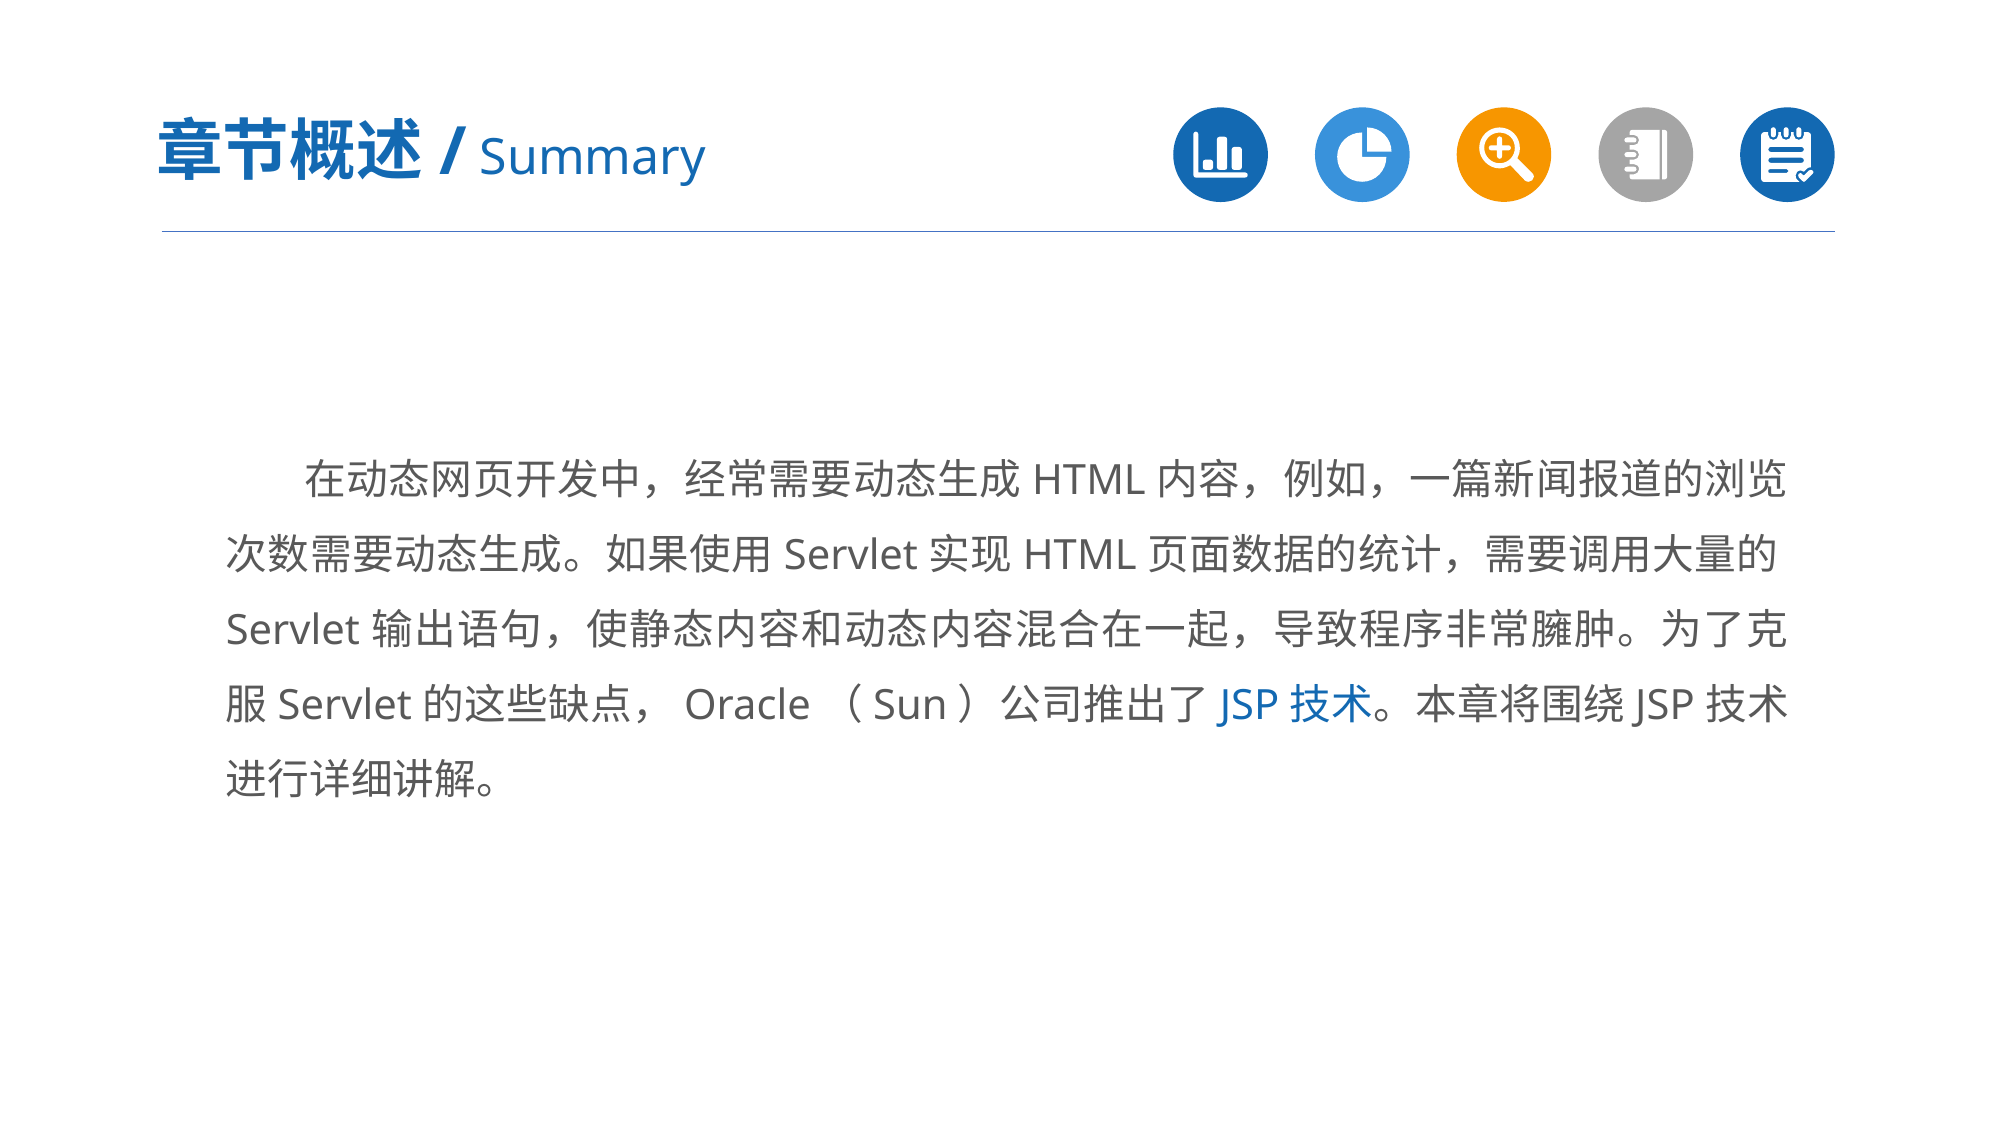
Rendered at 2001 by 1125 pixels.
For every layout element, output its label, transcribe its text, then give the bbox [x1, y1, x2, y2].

text_box 在动态网页开发中，经常需要动态生成HTML内容，例如，一篇新闻报道的浏览次数需要动态生成。如果使用Servlet实现HTML页面数据的统计，需要调用大量的Servlet输出语句，使静态内容和动态内容混合在一起，导致程序非常臃肿。为了克服Servlet的这些缺点，Oracle（Sun）公司推出了JSP技术。本章将围绕JSP技术进行详细讲解。 [205, 418, 1809, 814]
text_box 章节概述/ Summary [110, 93, 752, 203]
